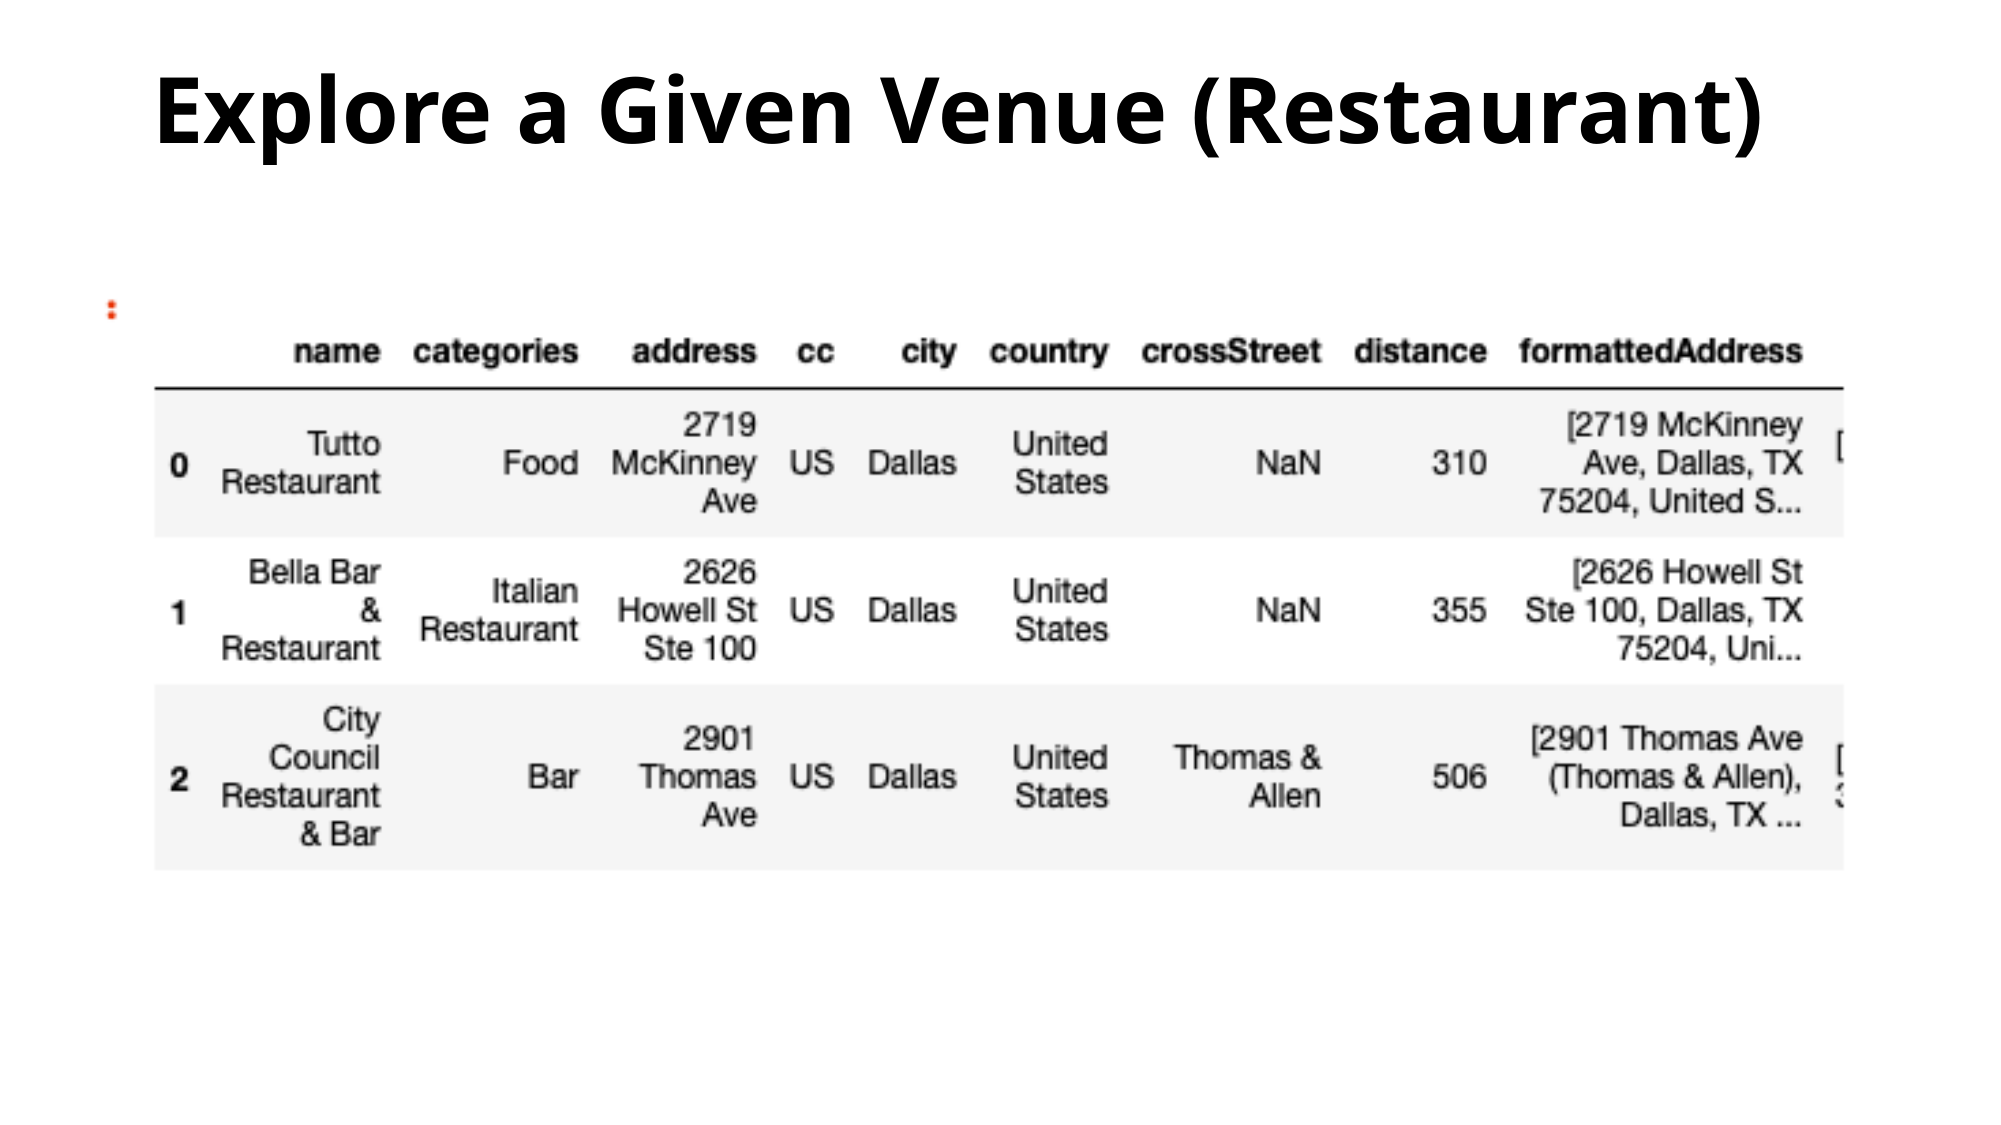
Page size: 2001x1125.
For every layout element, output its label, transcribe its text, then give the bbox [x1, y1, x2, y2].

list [101, 287, 1899, 901]
title Explore a Given Venue (Restaurant) [137, 59, 1863, 278]
